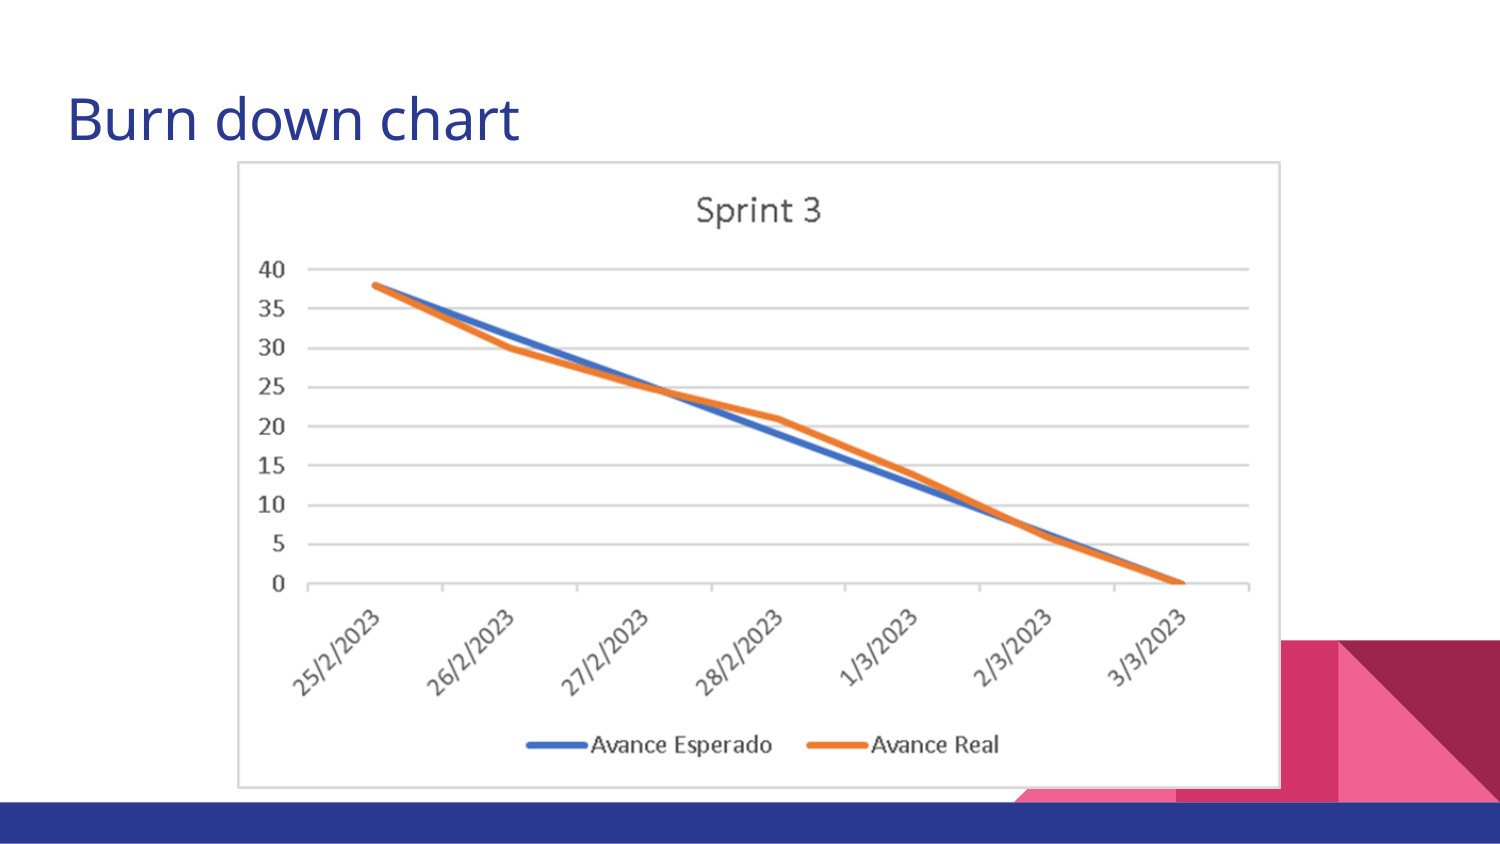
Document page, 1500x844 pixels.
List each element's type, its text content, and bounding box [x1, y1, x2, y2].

picture [237, 161, 1281, 789]
title Burn down chart [51, 67, 1449, 167]
